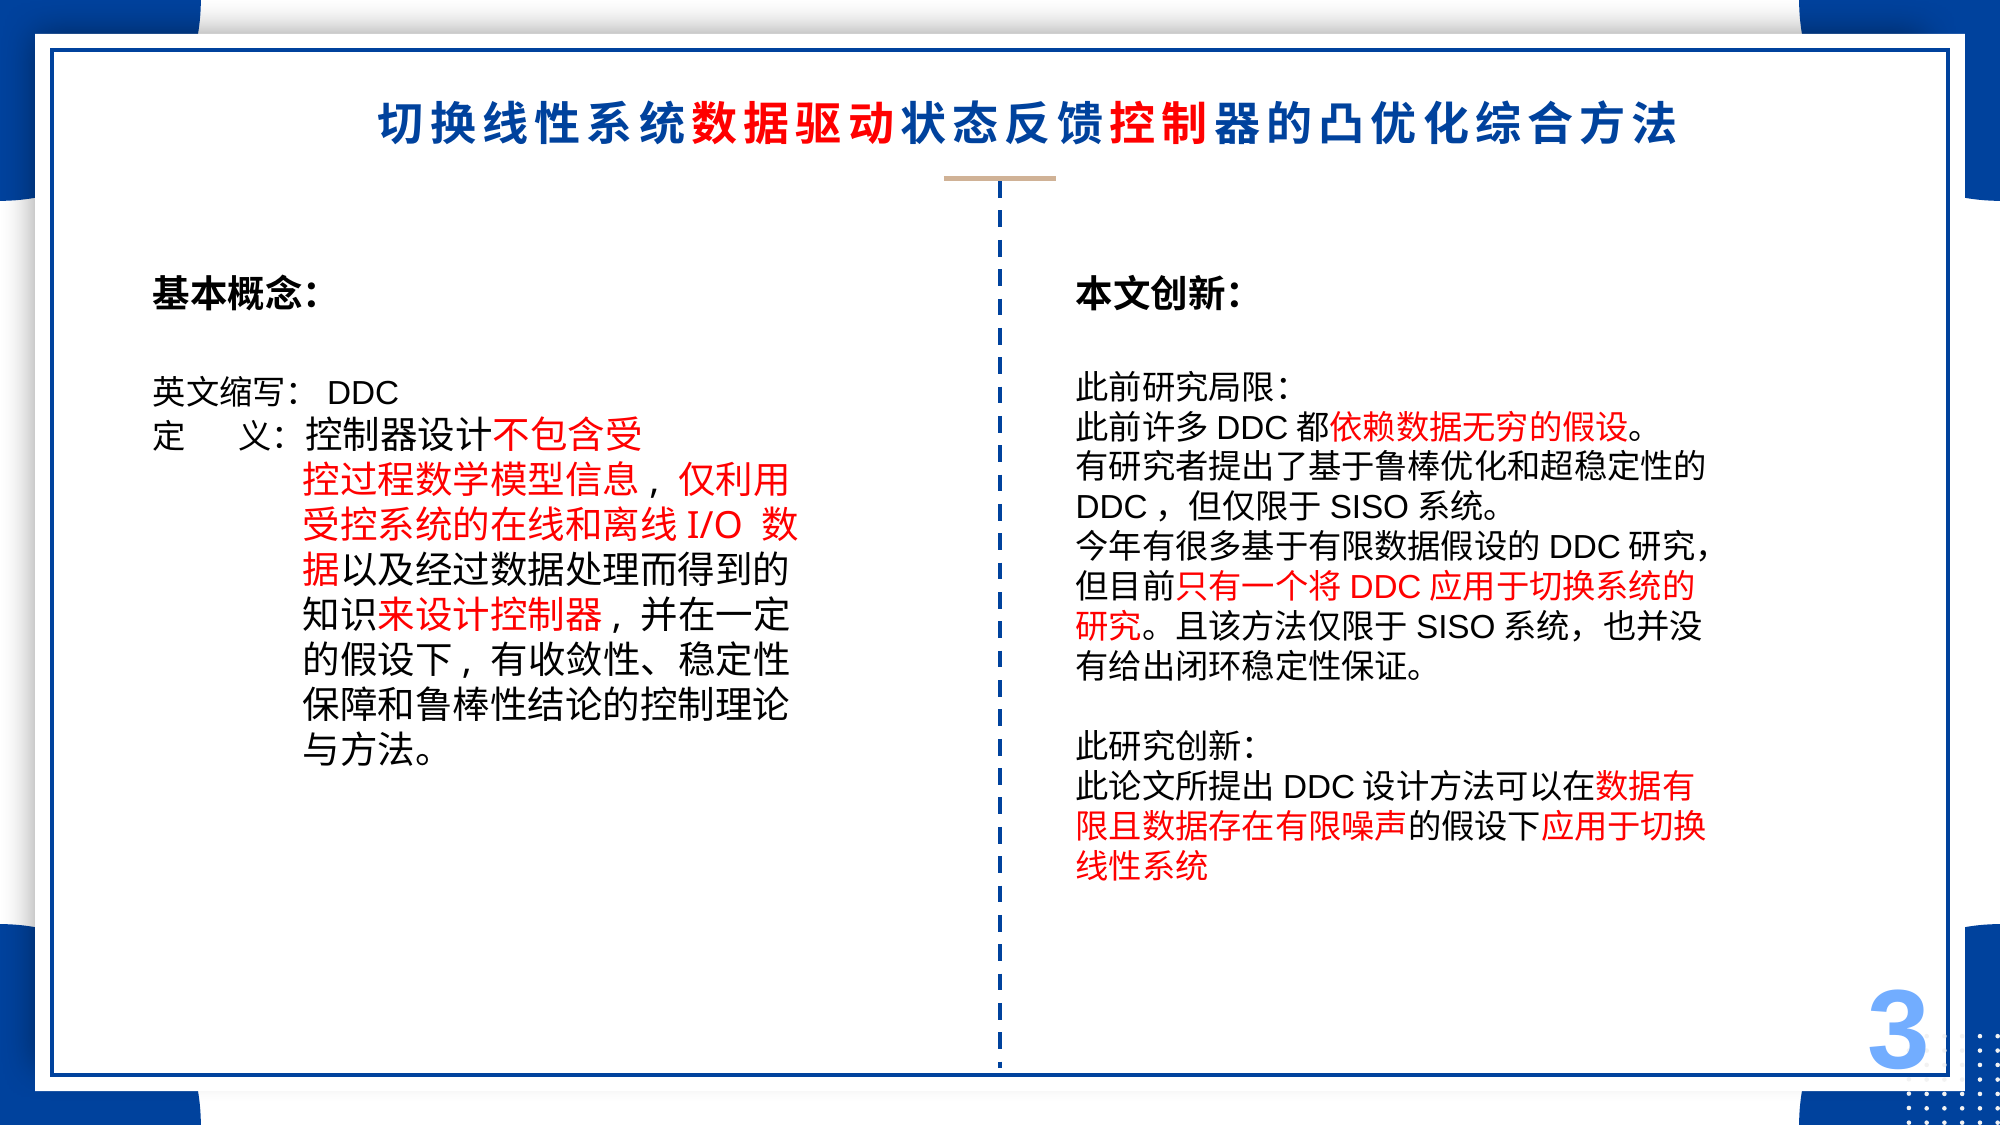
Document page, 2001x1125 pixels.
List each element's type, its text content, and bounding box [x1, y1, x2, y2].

text_box 基本概念： [138, 262, 324, 323]
text_box 英文缩写：DDC 定 义：控制器设计不包含受 控过程数学模型信息, 仅利用 受控系统的在线和离线I/O 数 据以及经过数据处理而得到的 知识来设计控制器, 并在一定 的假设下, 有收敛性、稳定性 保障和鲁棒性结论的控制理论 与方法。 [138, 364, 821, 779]
text_box 本文创新： [1060, 262, 1247, 323]
text_box 此前研究局限： 此前许多DDC都依赖数据无穷的假设。 有研究者提出了基于鲁棒优化和超稳定性的DDC，但仅限于SISO系统。 今年有很多基于有限数据假设的DDC研究，但目前只有一个将DDC应用于切换系统的研究。且该方法仅限于SISO系统，也并没有给出闭环稳定性保证。 此研究创新： 此论文所提出DDC设计方法可以在数据有限且数据存在有限噪声的假设下应用于切换线性系统 [1060, 358, 1743, 893]
text_box 3 [1851, 948, 1945, 1099]
title 切换线性系统数据驱动状态反馈控制器的凸优化综合方法 [357, 94, 1699, 161]
